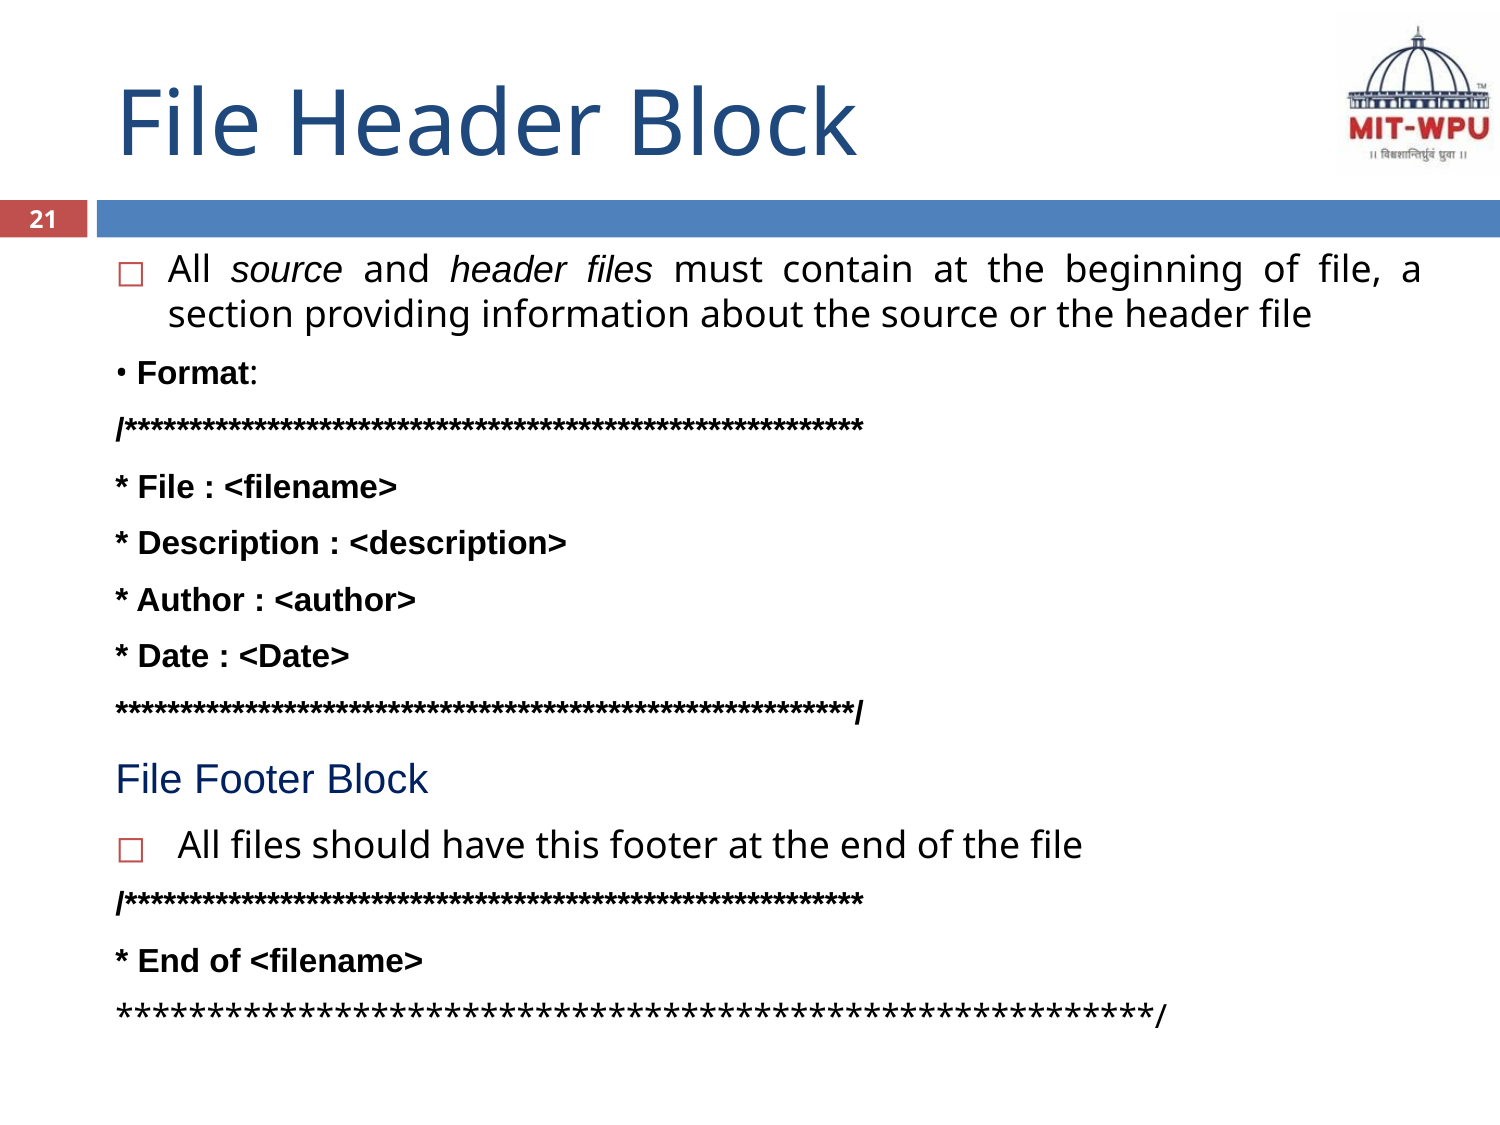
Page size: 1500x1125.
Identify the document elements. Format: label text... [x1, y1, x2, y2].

title File Header Block [100, 37, 1438, 200]
slide_number 21 [0, 200, 88, 241]
picture [1337, 12, 1500, 175]
list All source and header files must contain at the beginning of file, a section providing information about the source or the header file • Format: /********************************************************* * File : <filename> * Description : <description> * Author : <author> * Date : <Date> *********************************************************/ File Footer Block All files should have this footer at the end of the file /********************************************************* * End of <filename> *********************************************************/ [100, 237, 1438, 1000]
